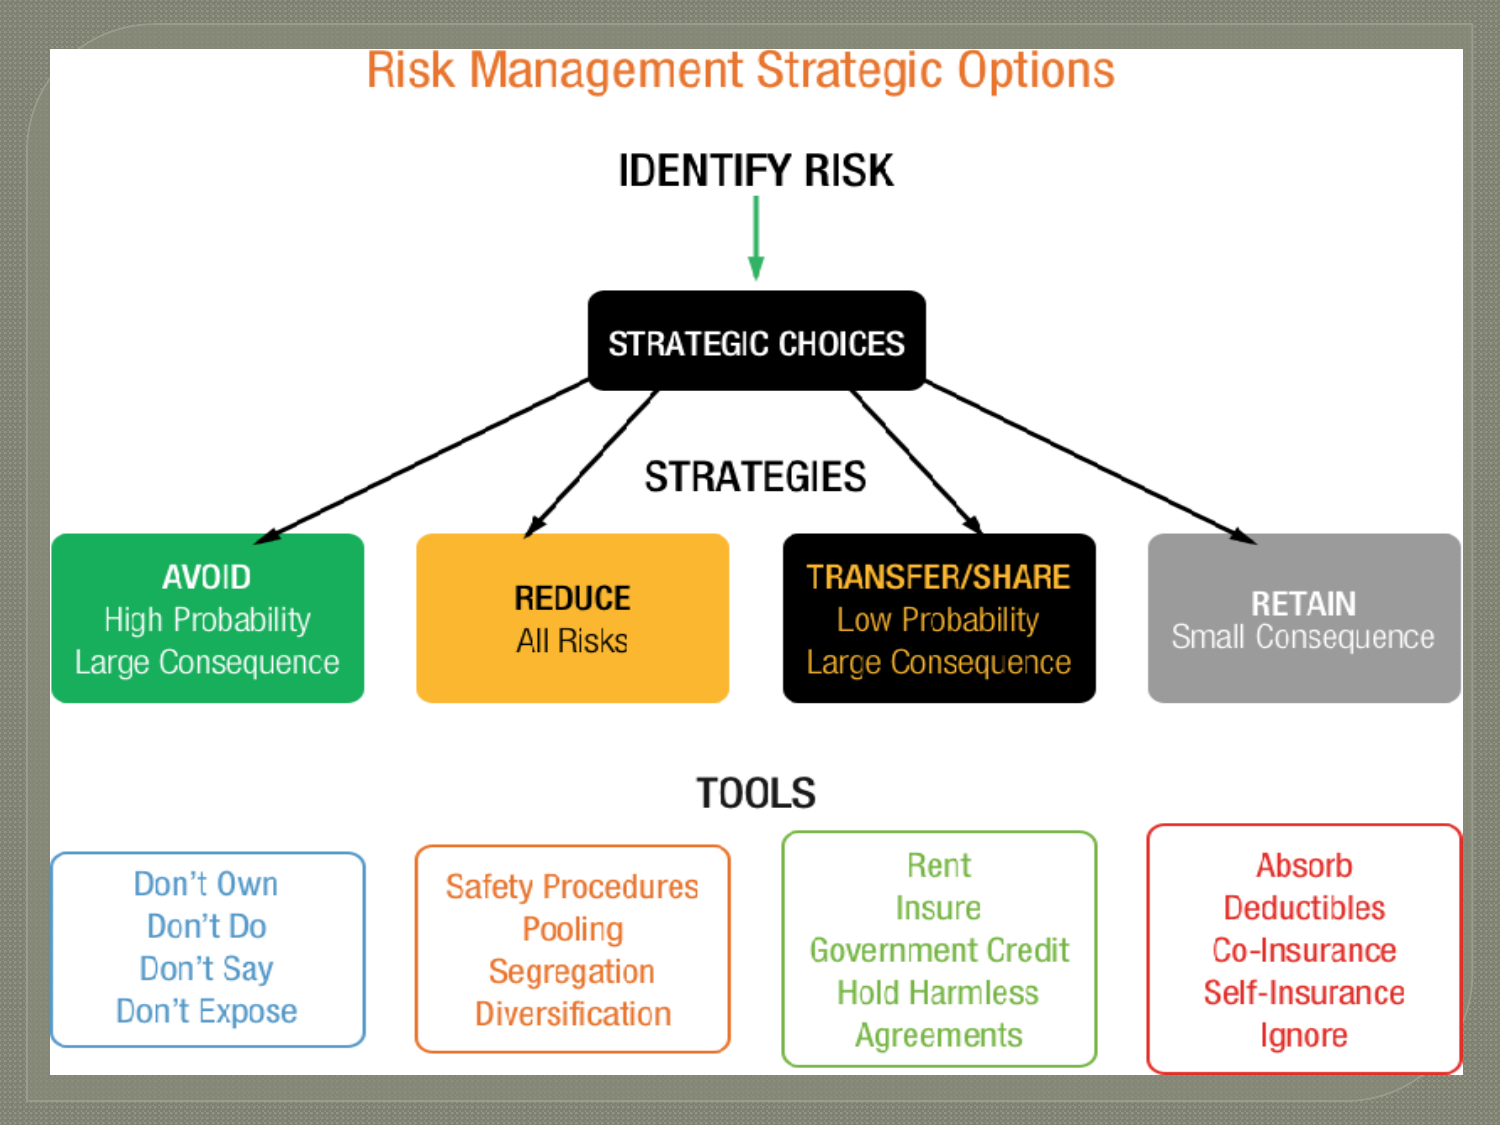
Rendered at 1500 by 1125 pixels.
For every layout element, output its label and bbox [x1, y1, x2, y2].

list [49, 49, 1463, 1076]
